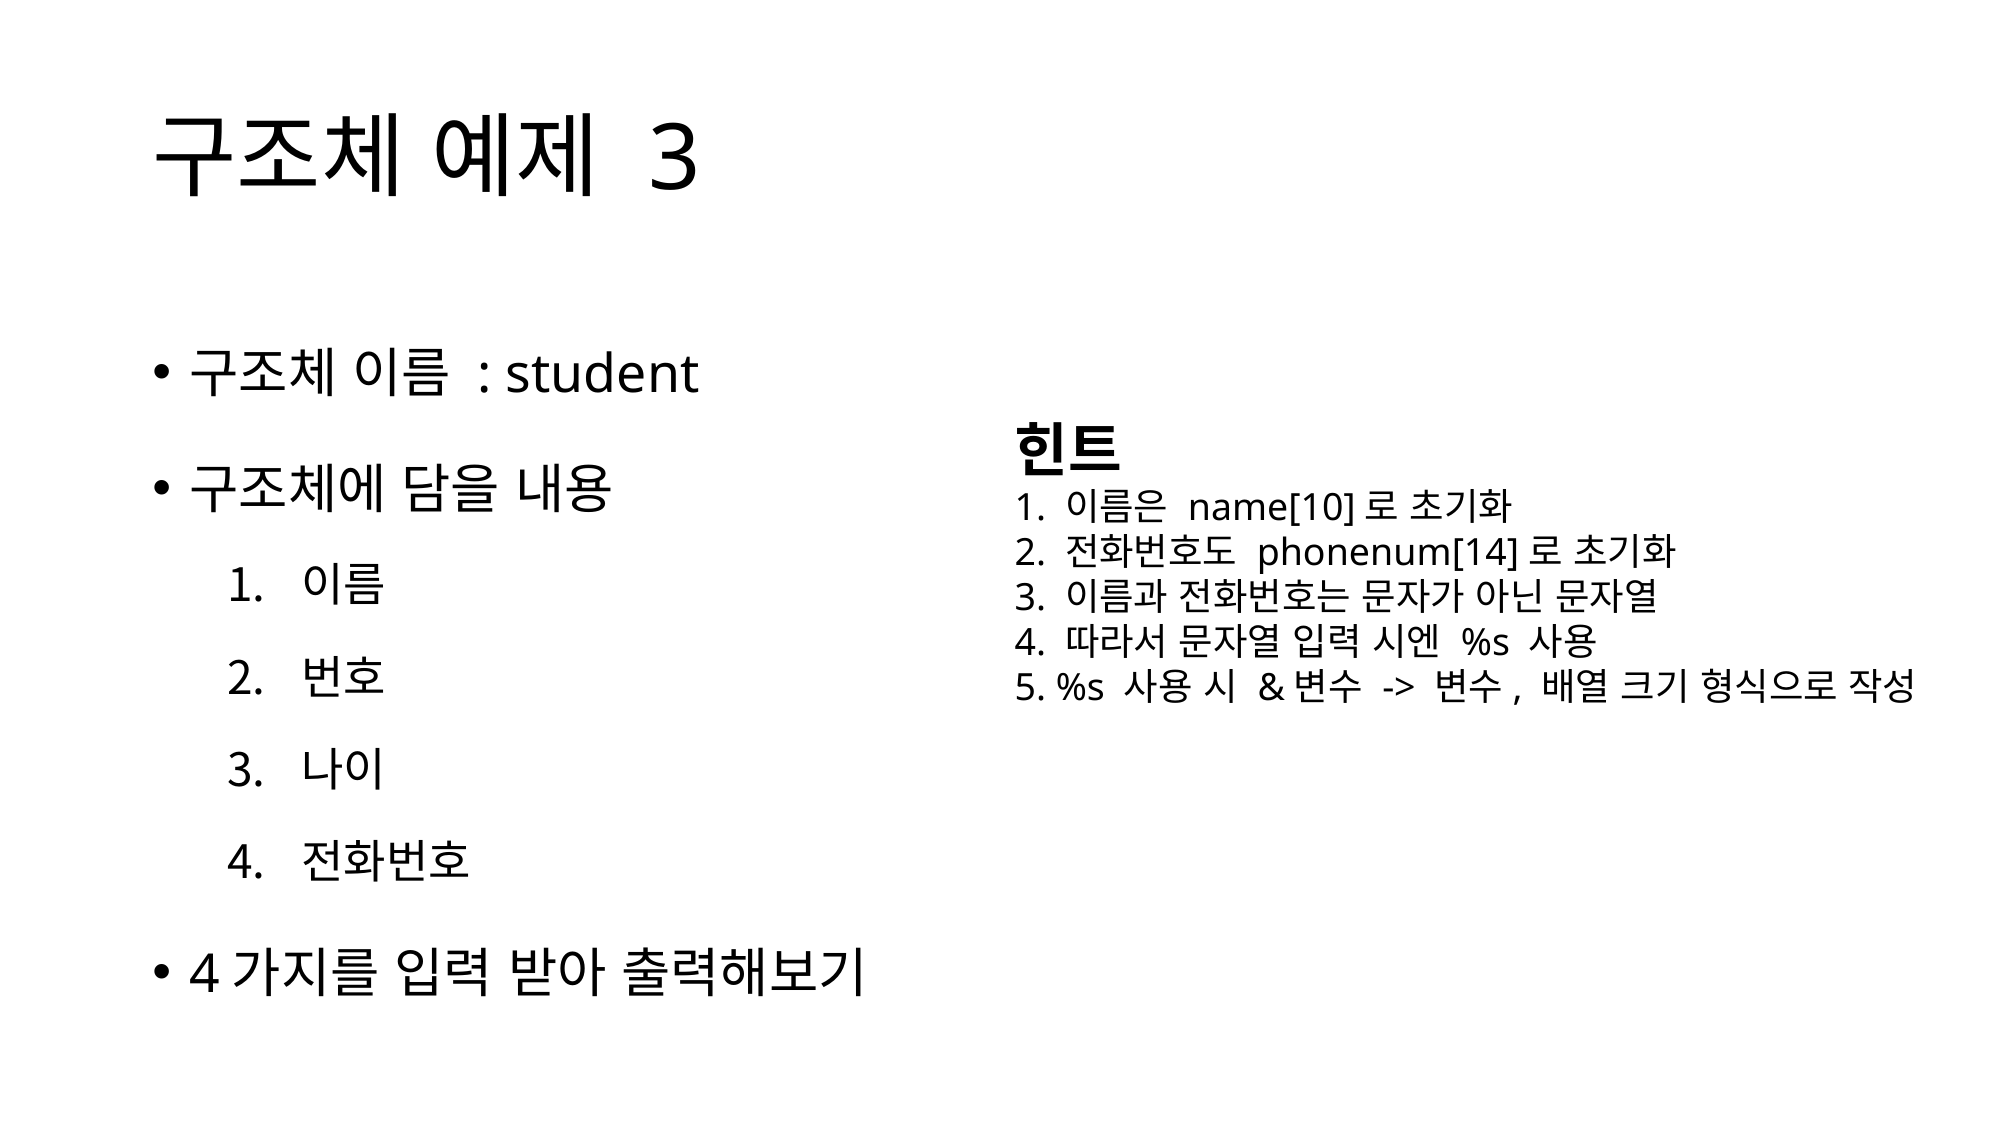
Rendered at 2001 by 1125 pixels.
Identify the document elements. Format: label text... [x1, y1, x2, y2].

title 구조체 예제 3 [137, 51, 1863, 269]
list 구조체 이름 : student 구조체에 담을 내용 이름 번호 나이 전화번호 4가지를 입력 받아 출력해보기 [137, 299, 1863, 1014]
text_box 힌트 1. 이름은 name[10]로 초기화 2. 전화번호도 phonenum[14]로 초기화 3. 이름과 전화번호는 문자가 아닌 문자열 4. 따라서 문자열 입력 시엔 %s 사용 5. %s 사용 시 &변수 -> 변수, 배열 크기 형식으로 작성 [999, 406, 1964, 716]
